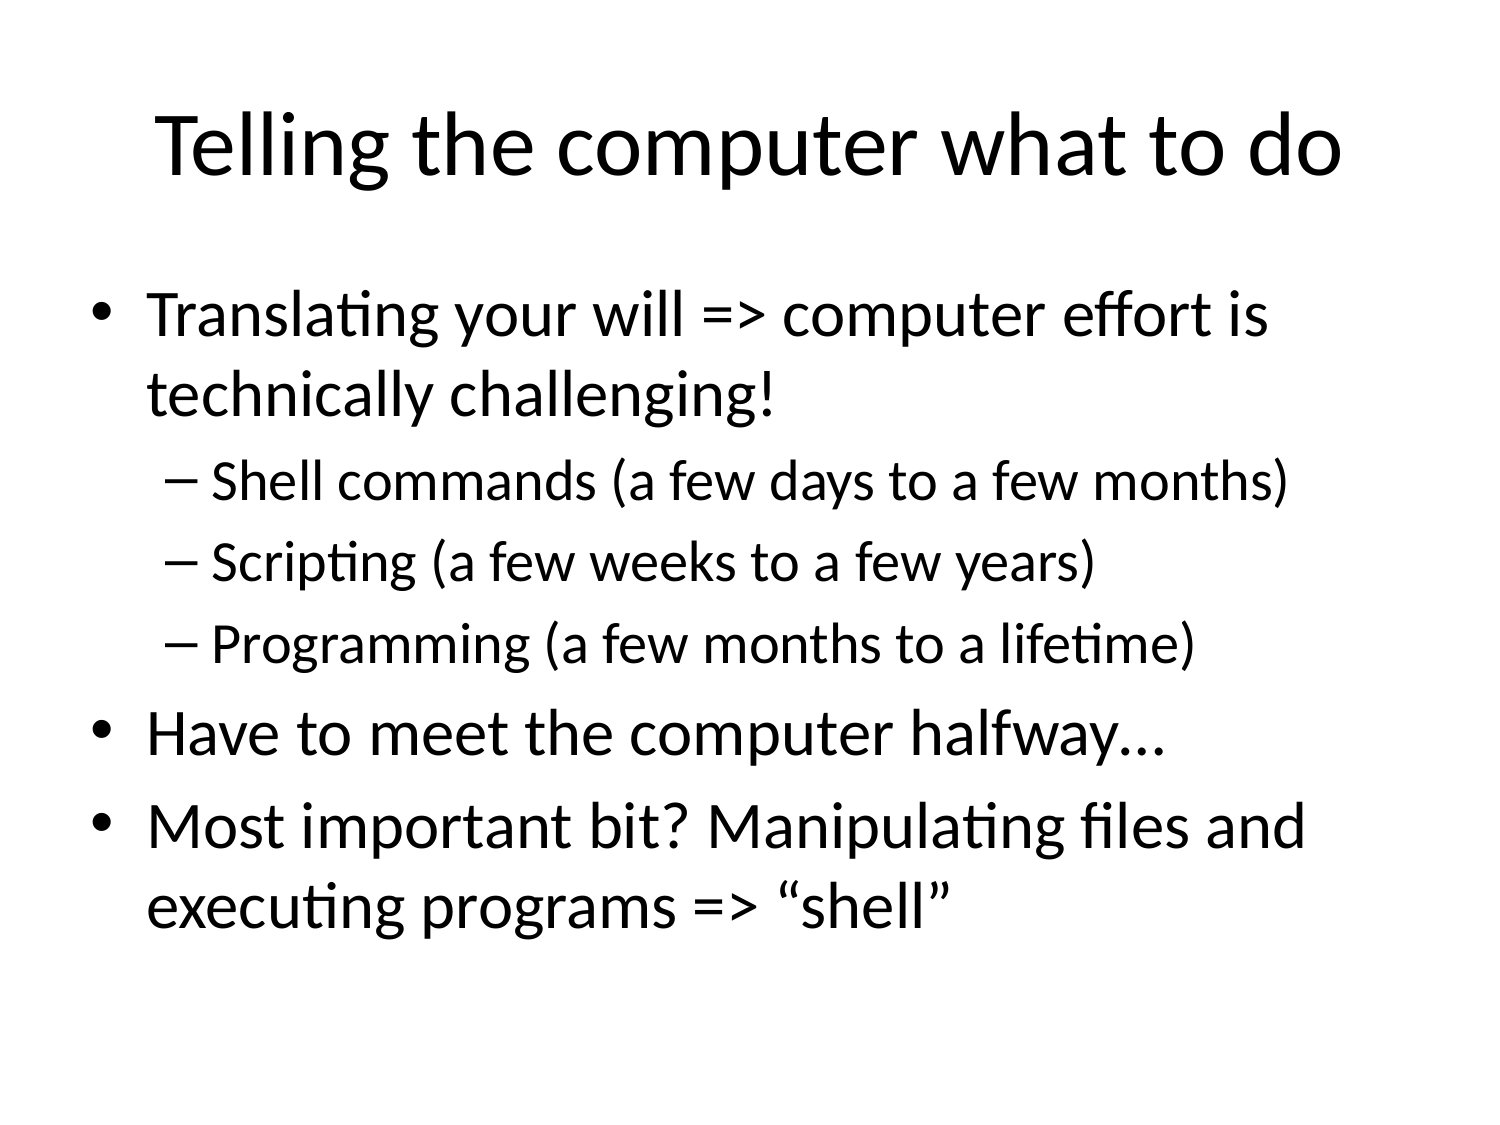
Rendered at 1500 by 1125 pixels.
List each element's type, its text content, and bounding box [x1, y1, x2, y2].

list Translating your will => computer effort is technically challenging! Shell commands (a few days to a few months) Scripting (a few weeks to a few years) Programming (a few months to a lifetime) Have to meet the computer halfway… Most important bit? Manipulating files and executing programs => “shell” [75, 262, 1425, 1005]
title Telling the computer what to do [75, 45, 1425, 233]
